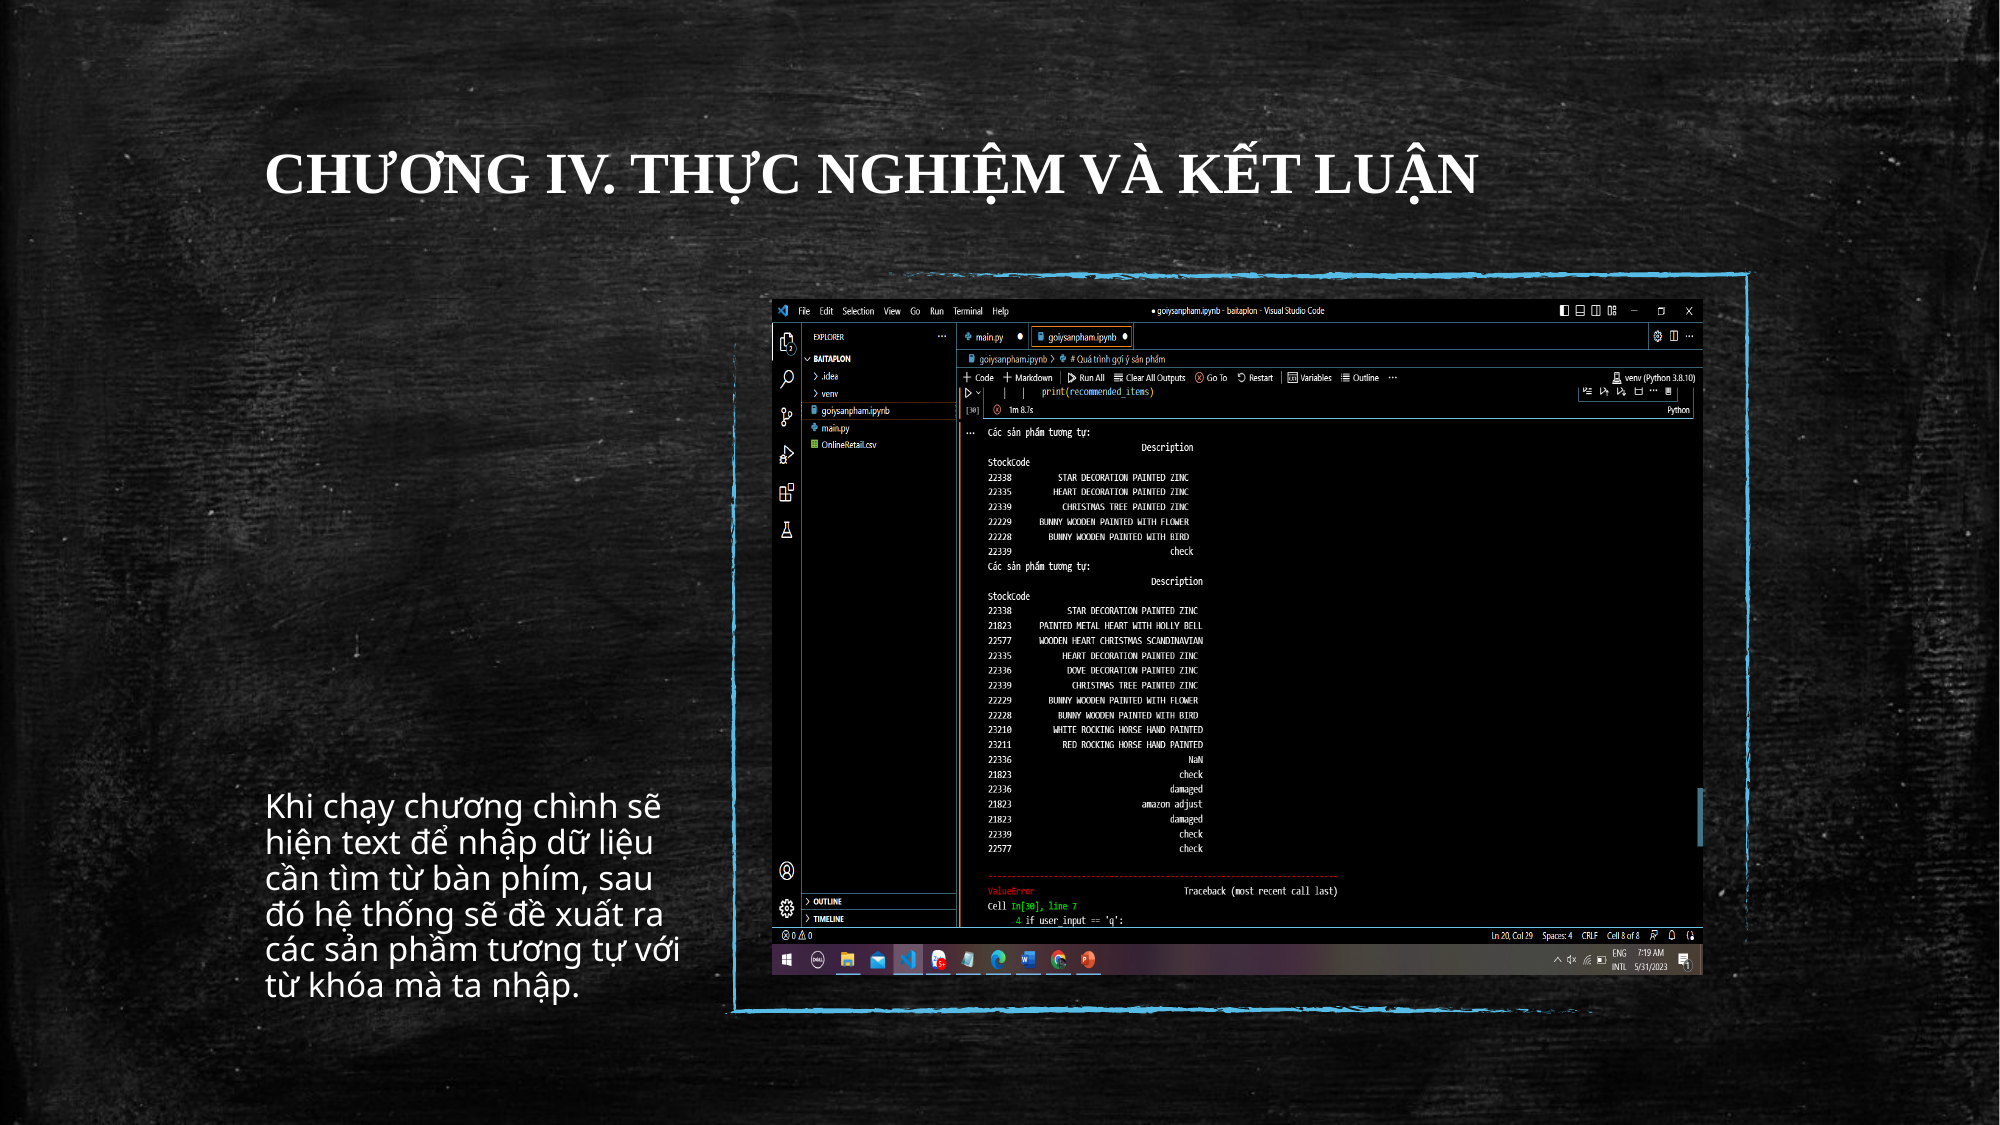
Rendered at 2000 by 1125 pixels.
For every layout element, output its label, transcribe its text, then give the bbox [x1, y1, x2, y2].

list Khi chạy chương chình sẽ hiện text để nhập dữ liệu cần tìm từ bàn phím, sau đó hệ thống sẽ đề xuất ra các sản phầm tương tự với từ khóa mà ta nhập. [249, 562, 700, 1013]
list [772, 299, 1703, 975]
title CHƯƠNG IV. THỰC NGHIỆM VÀ KẾT LUẬN [249, 45, 1750, 213]
